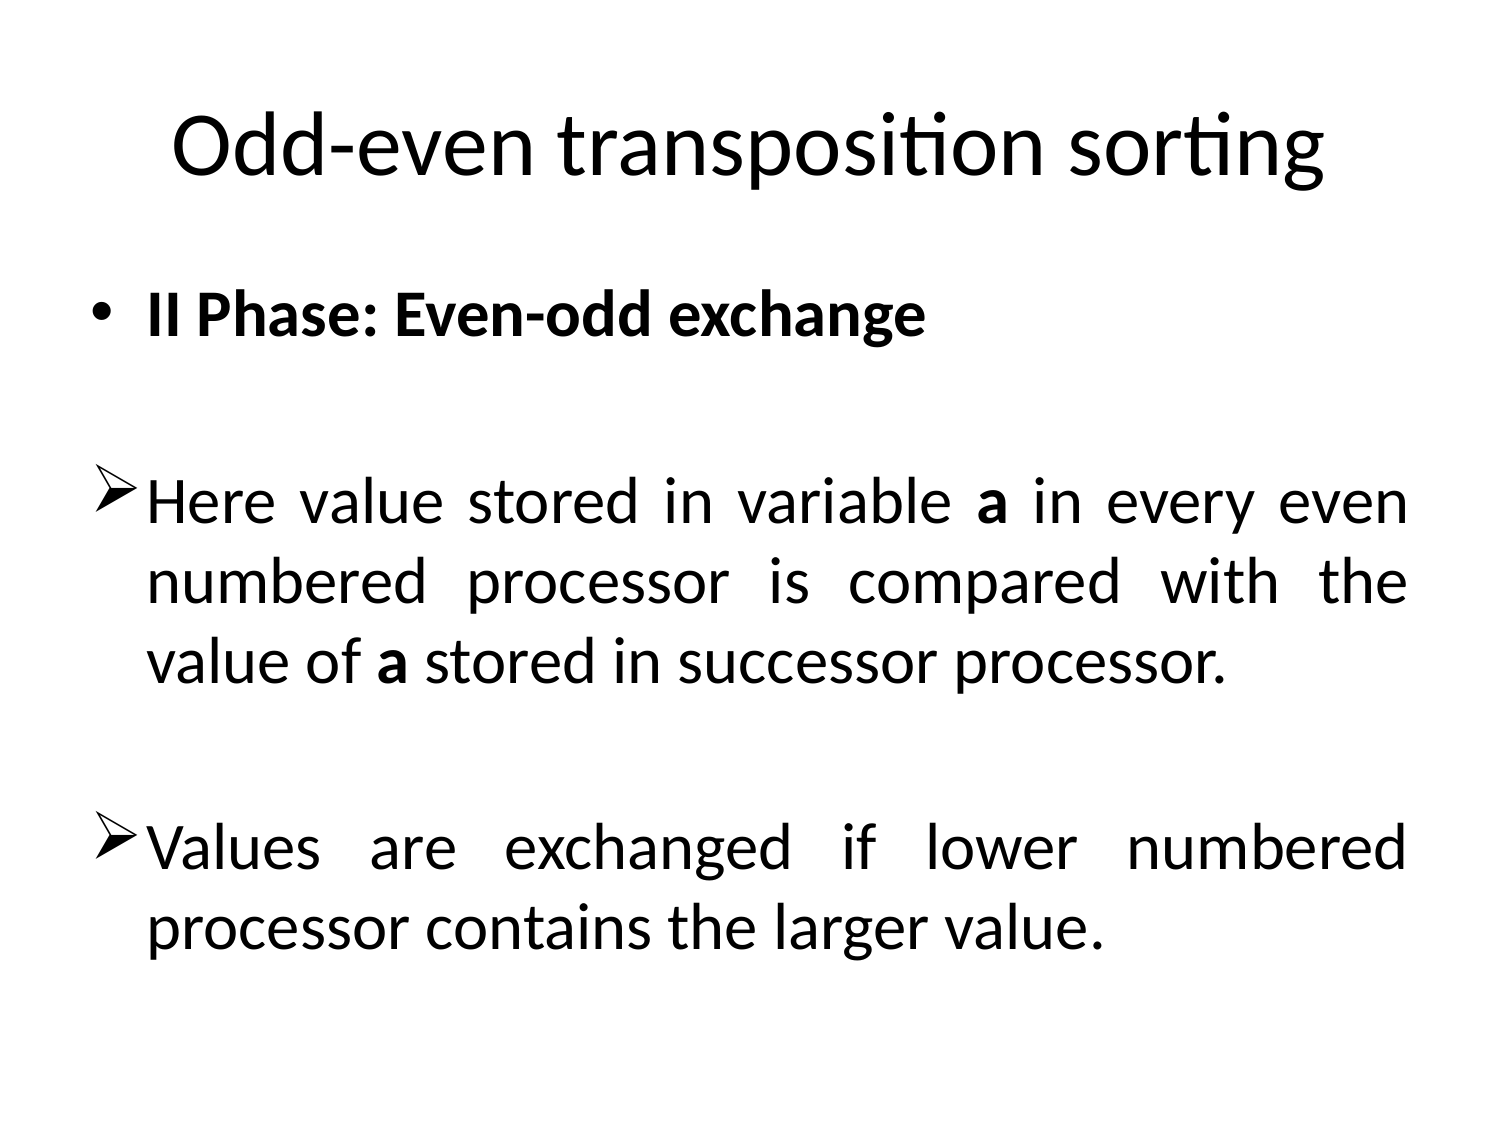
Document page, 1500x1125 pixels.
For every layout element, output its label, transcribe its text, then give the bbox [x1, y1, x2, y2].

title Odd-even transposition sorting [75, 45, 1425, 233]
list II Phase: Even-odd exchange Here value stored in variable a in every even numbered processor is compared with the value of a stored in successor processor. Values are exchanged if lower numbered processor contains the larger value. [75, 262, 1425, 1005]
